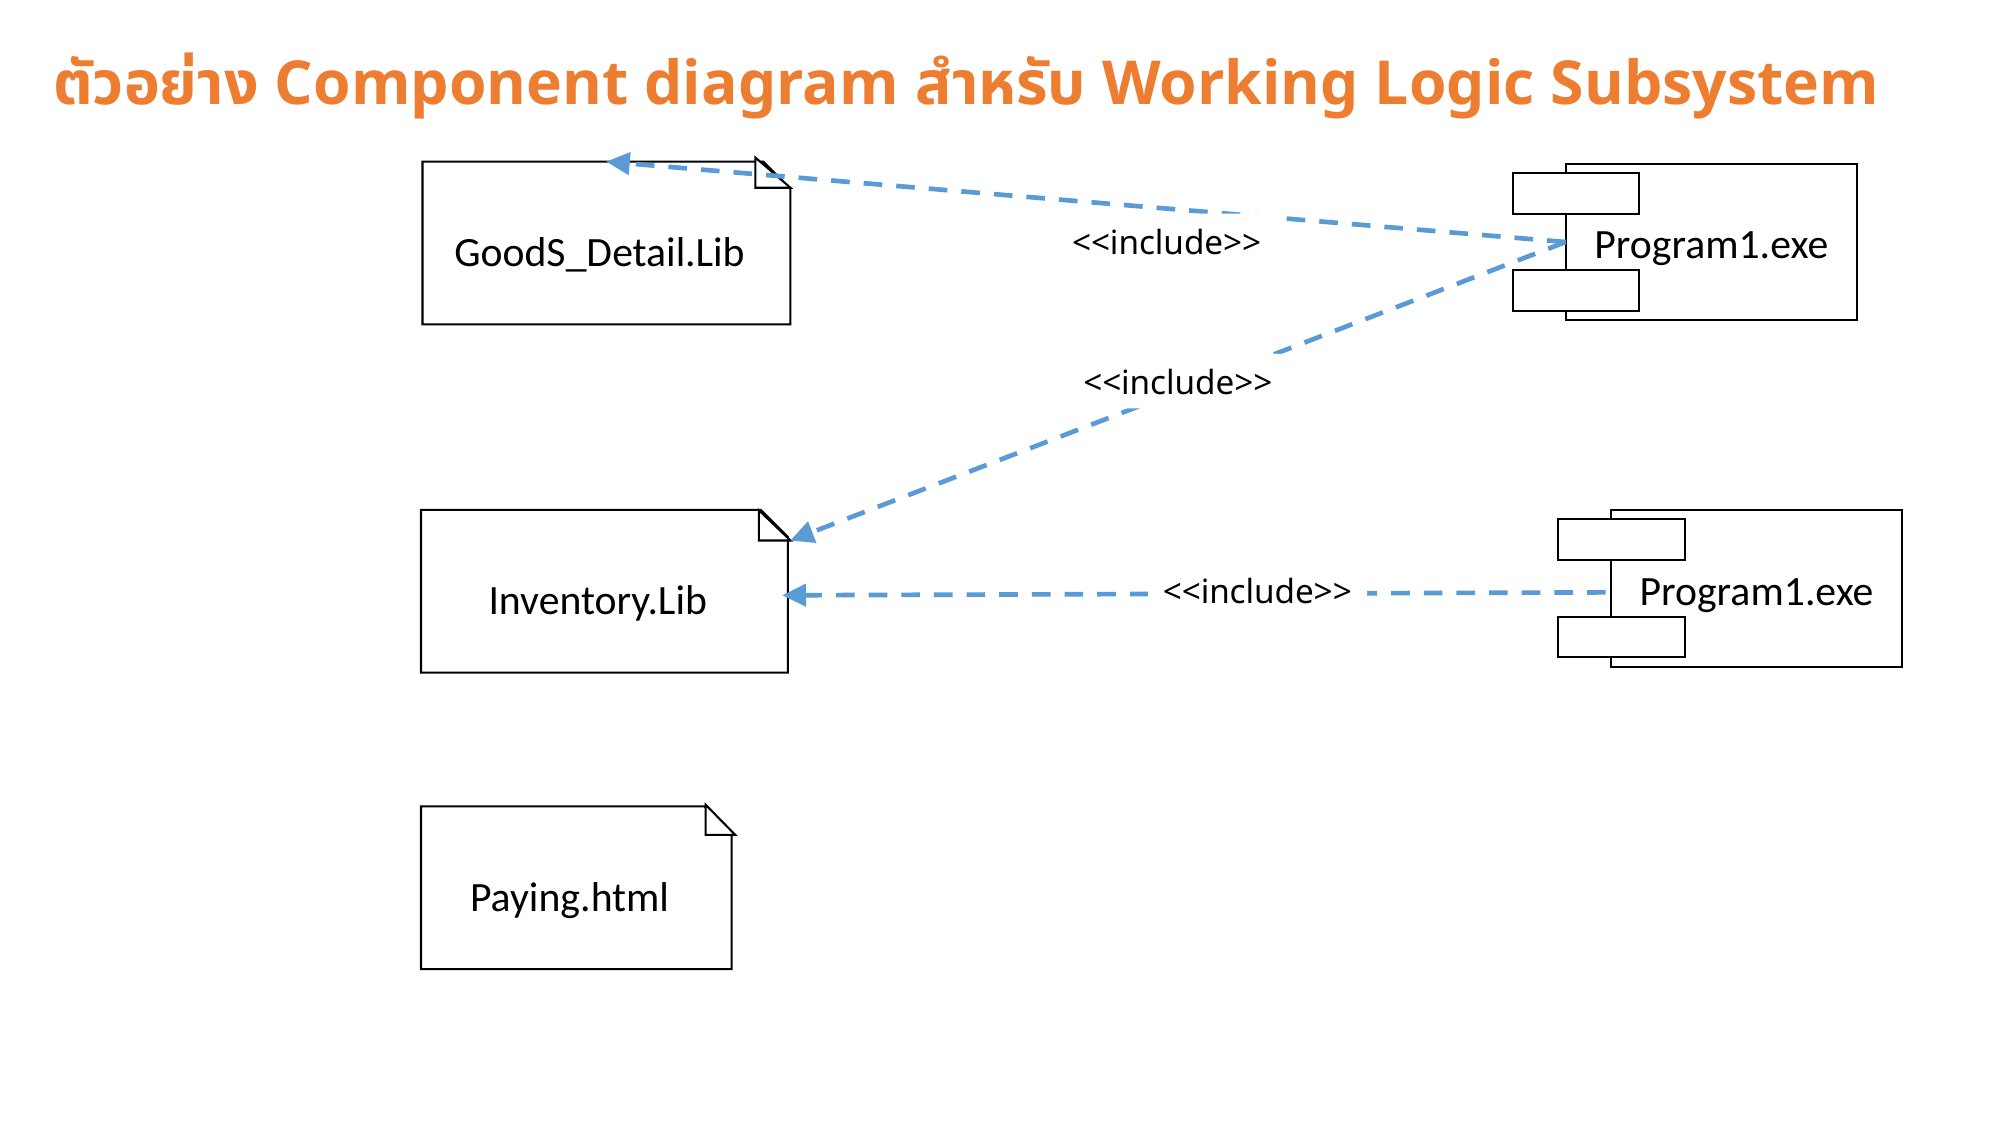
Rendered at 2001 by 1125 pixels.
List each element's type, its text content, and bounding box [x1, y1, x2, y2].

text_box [422, 157, 791, 325]
title ตัวอย่าง Component diagram สำหรับ Working Logic Subsystem [38, 23, 1961, 146]
text_box <<include>> [1057, 213, 1277, 241]
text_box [1512, 163, 1857, 321]
text_box <<include>> [1148, 596, 1368, 618]
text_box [782, 592, 1606, 596]
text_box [420, 509, 791, 673]
text_box <<include>> [1148, 562, 1368, 592]
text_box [1558, 509, 1903, 667]
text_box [790, 242, 1566, 541]
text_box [420, 804, 736, 970]
